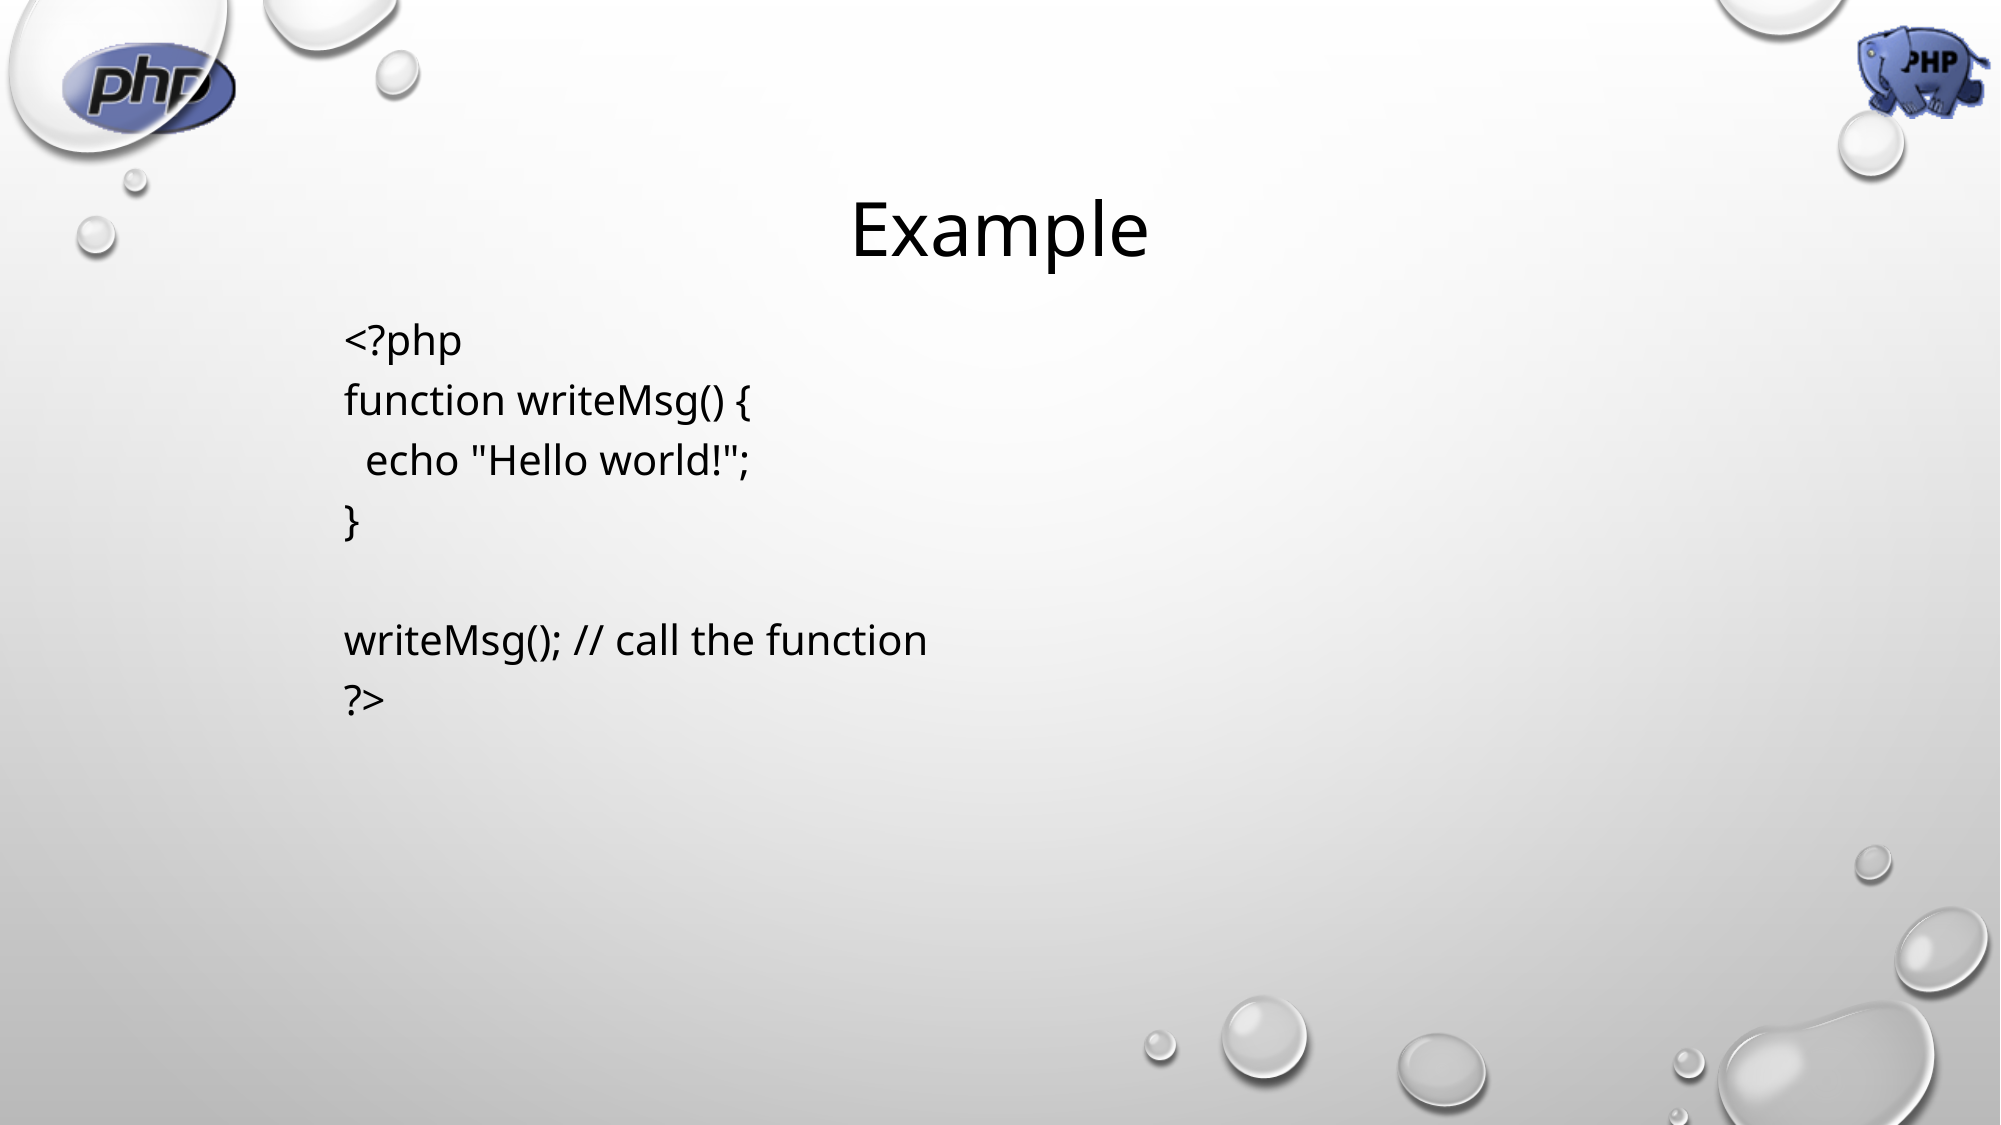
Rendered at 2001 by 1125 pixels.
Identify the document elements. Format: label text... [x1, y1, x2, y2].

picture [0, 0, 2000, 1125]
title Example [149, 101, 1851, 364]
list <?php function writeMsg() { echo "Hello world!"; } writeMsg(); // call the function ?> [328, 296, 1672, 984]
